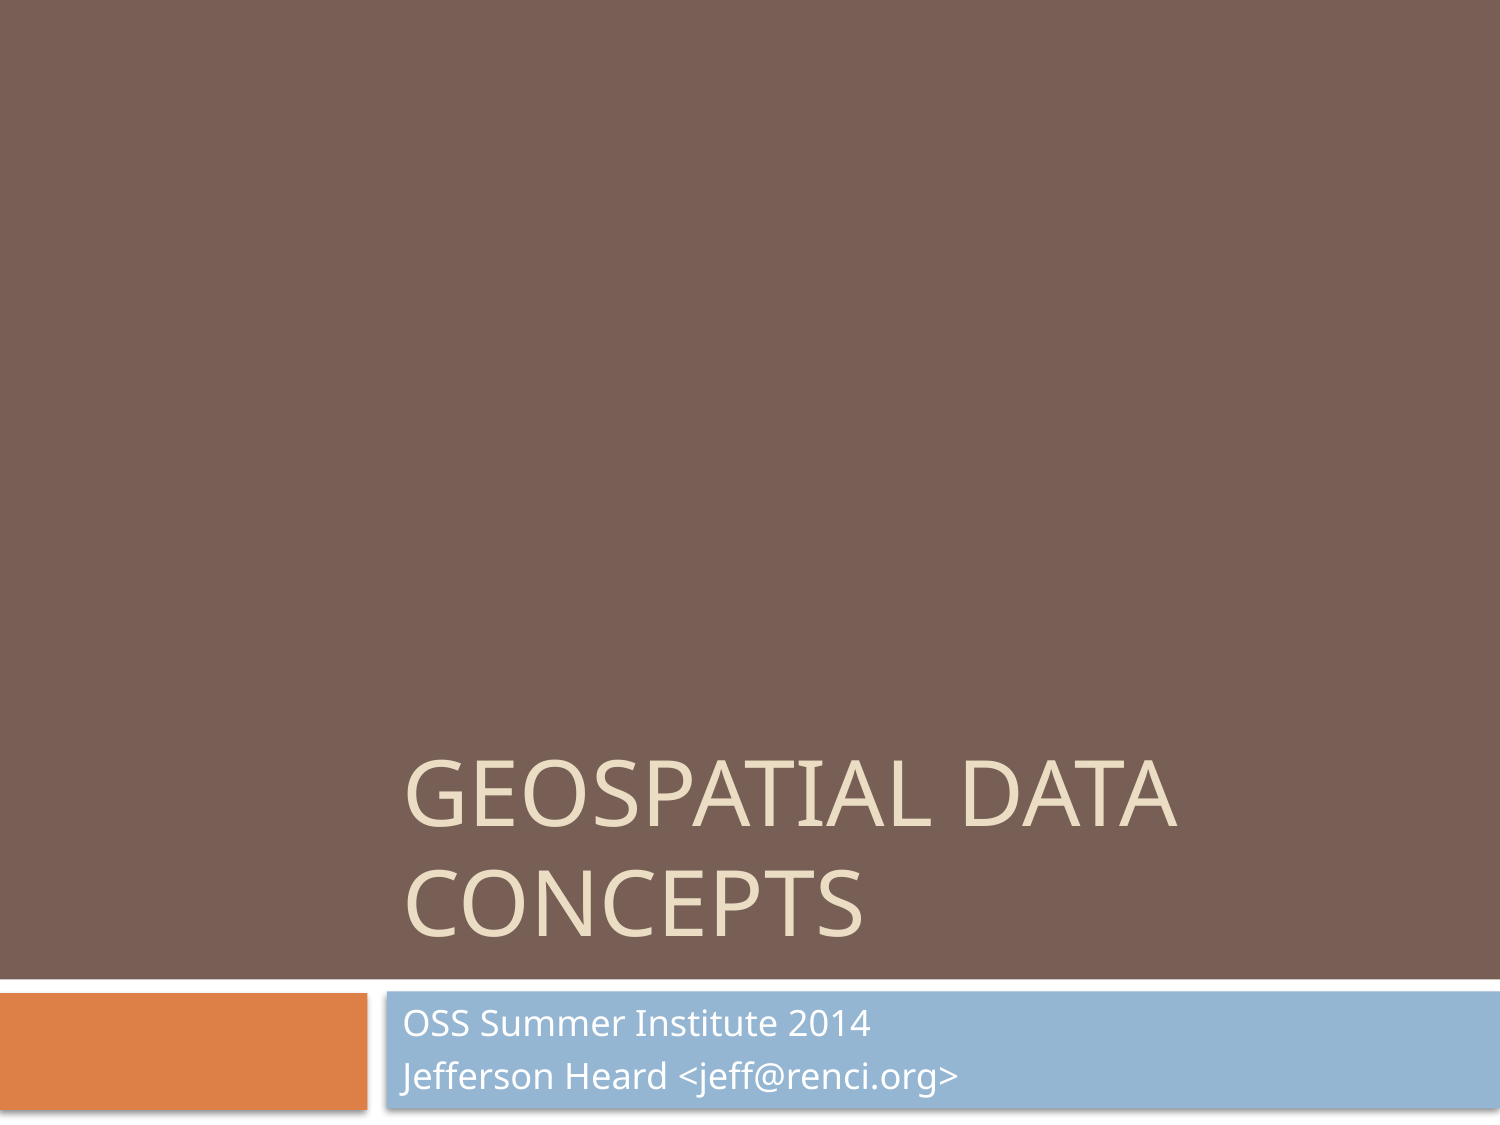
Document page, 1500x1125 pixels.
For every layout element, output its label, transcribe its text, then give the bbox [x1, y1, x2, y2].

subtitle OSS Summer Institute 2014 Jefferson Heard <jeff@renci.org> [387, 992, 1488, 1105]
title Geospatial Data Concepts [387, 662, 1450, 963]
